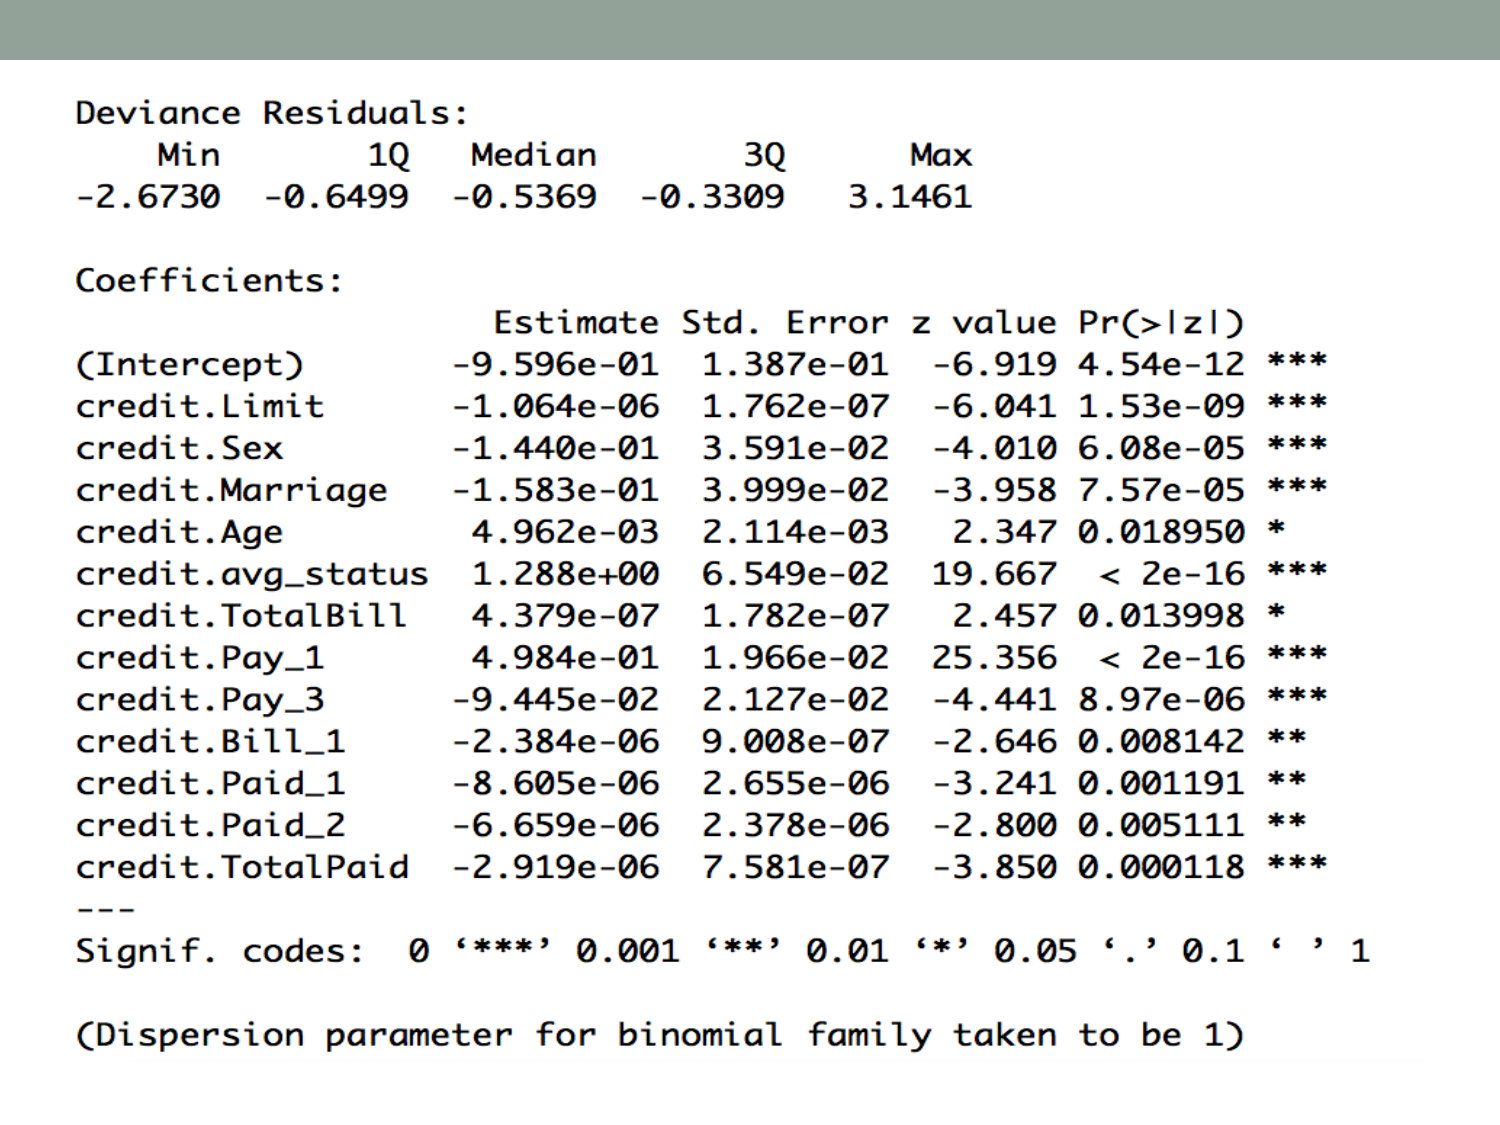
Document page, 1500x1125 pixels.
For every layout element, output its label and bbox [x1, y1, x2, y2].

picture [74, 87, 1426, 1063]
